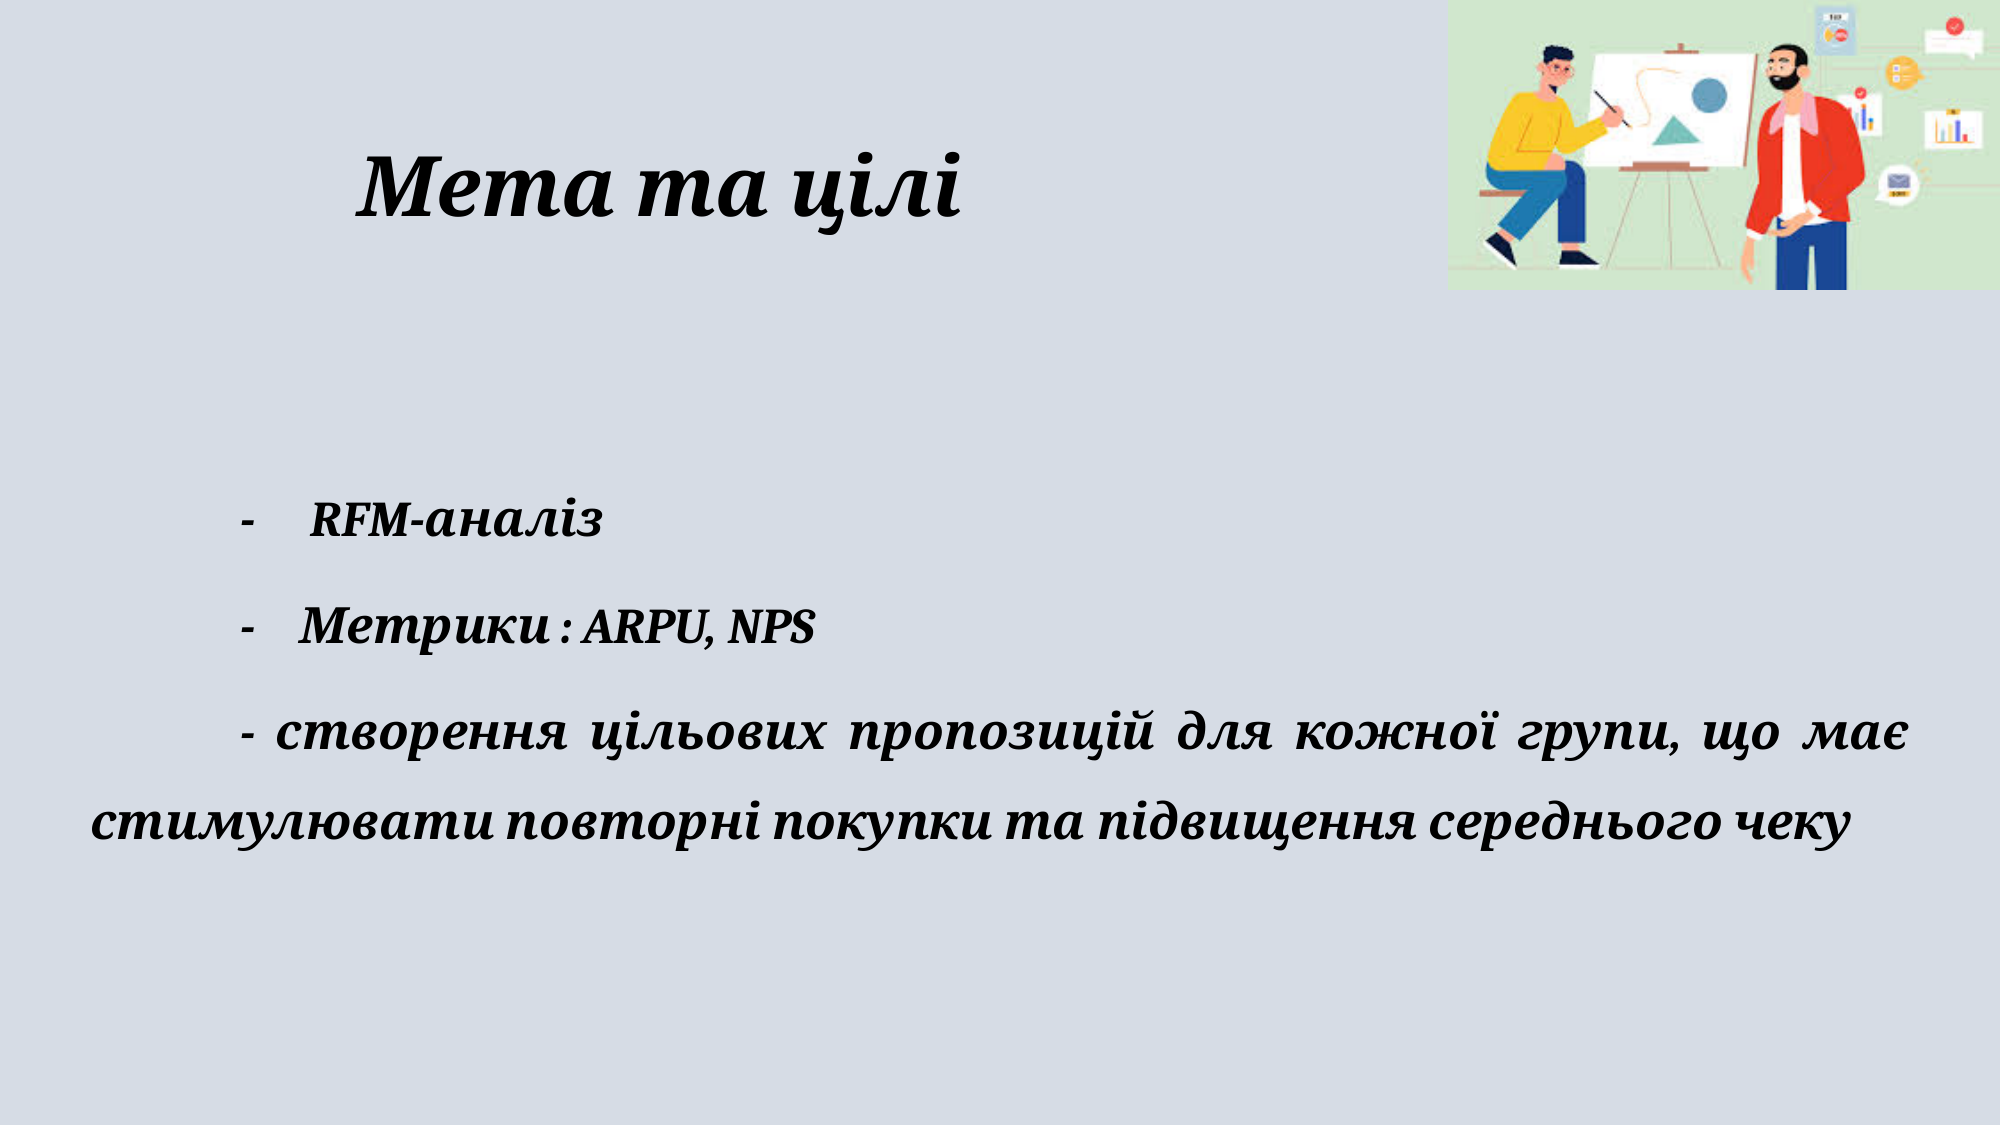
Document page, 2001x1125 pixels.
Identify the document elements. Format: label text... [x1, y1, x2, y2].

text_box Мета та цілі [159, 125, 1160, 241]
text_box - RFM-аналіз - Метрики : ARPU, NPS - створення цільових пропозицій для кожної групи, що має стимулювати повторні покупки та підвищення середнього чеку [75, 449, 1925, 858]
picture [1448, 0, 2000, 290]
